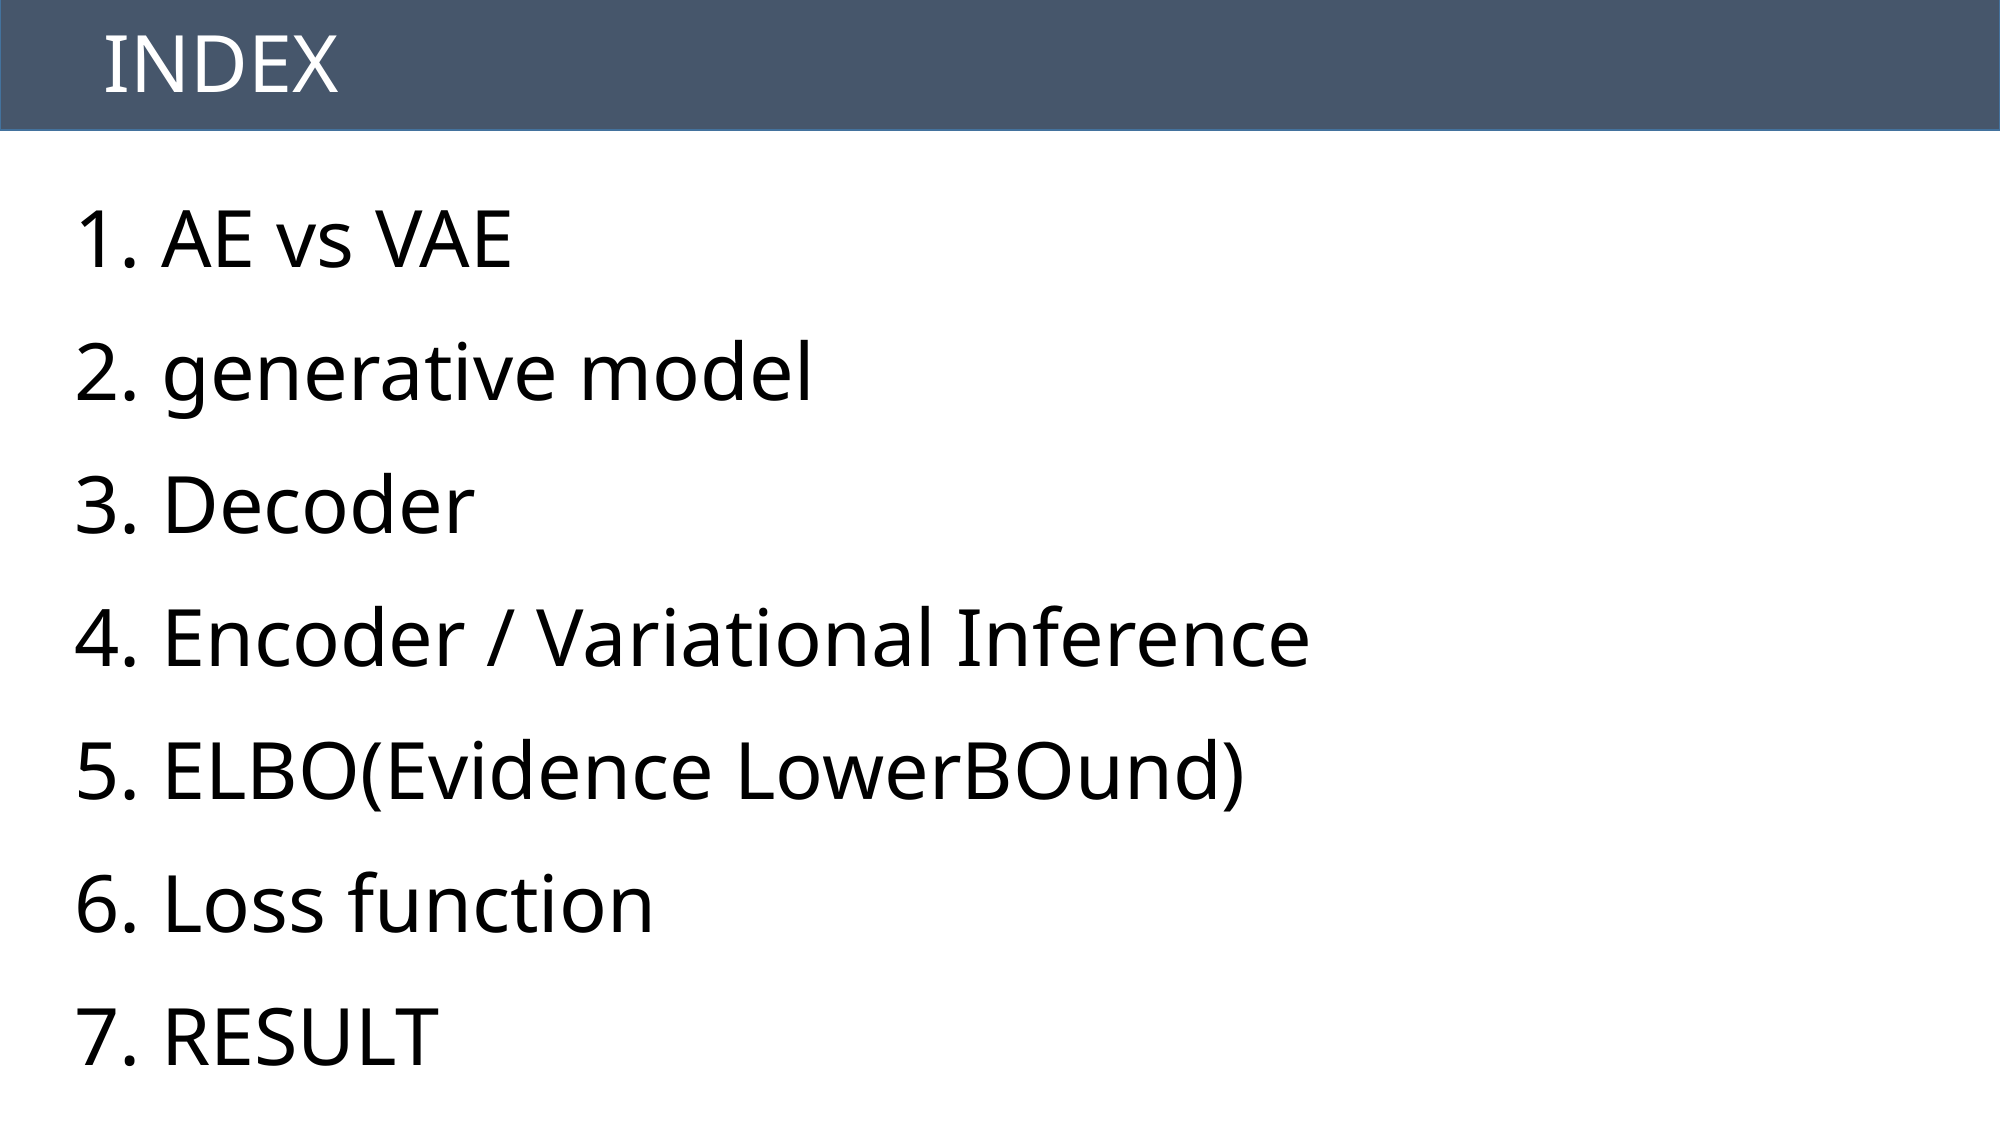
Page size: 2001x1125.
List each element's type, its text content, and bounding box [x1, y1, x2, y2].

text_box INDEX [88, 5, 354, 116]
text_box 1. AE vs VAE 2. generative model 3. Decoder 4. Encoder / Variational Inference 5. ELBO(Evidence LowerBOund) 6. Loss function 7. RESULT [59, 142, 1328, 1089]
text_box [0, 0, 2000, 131]
